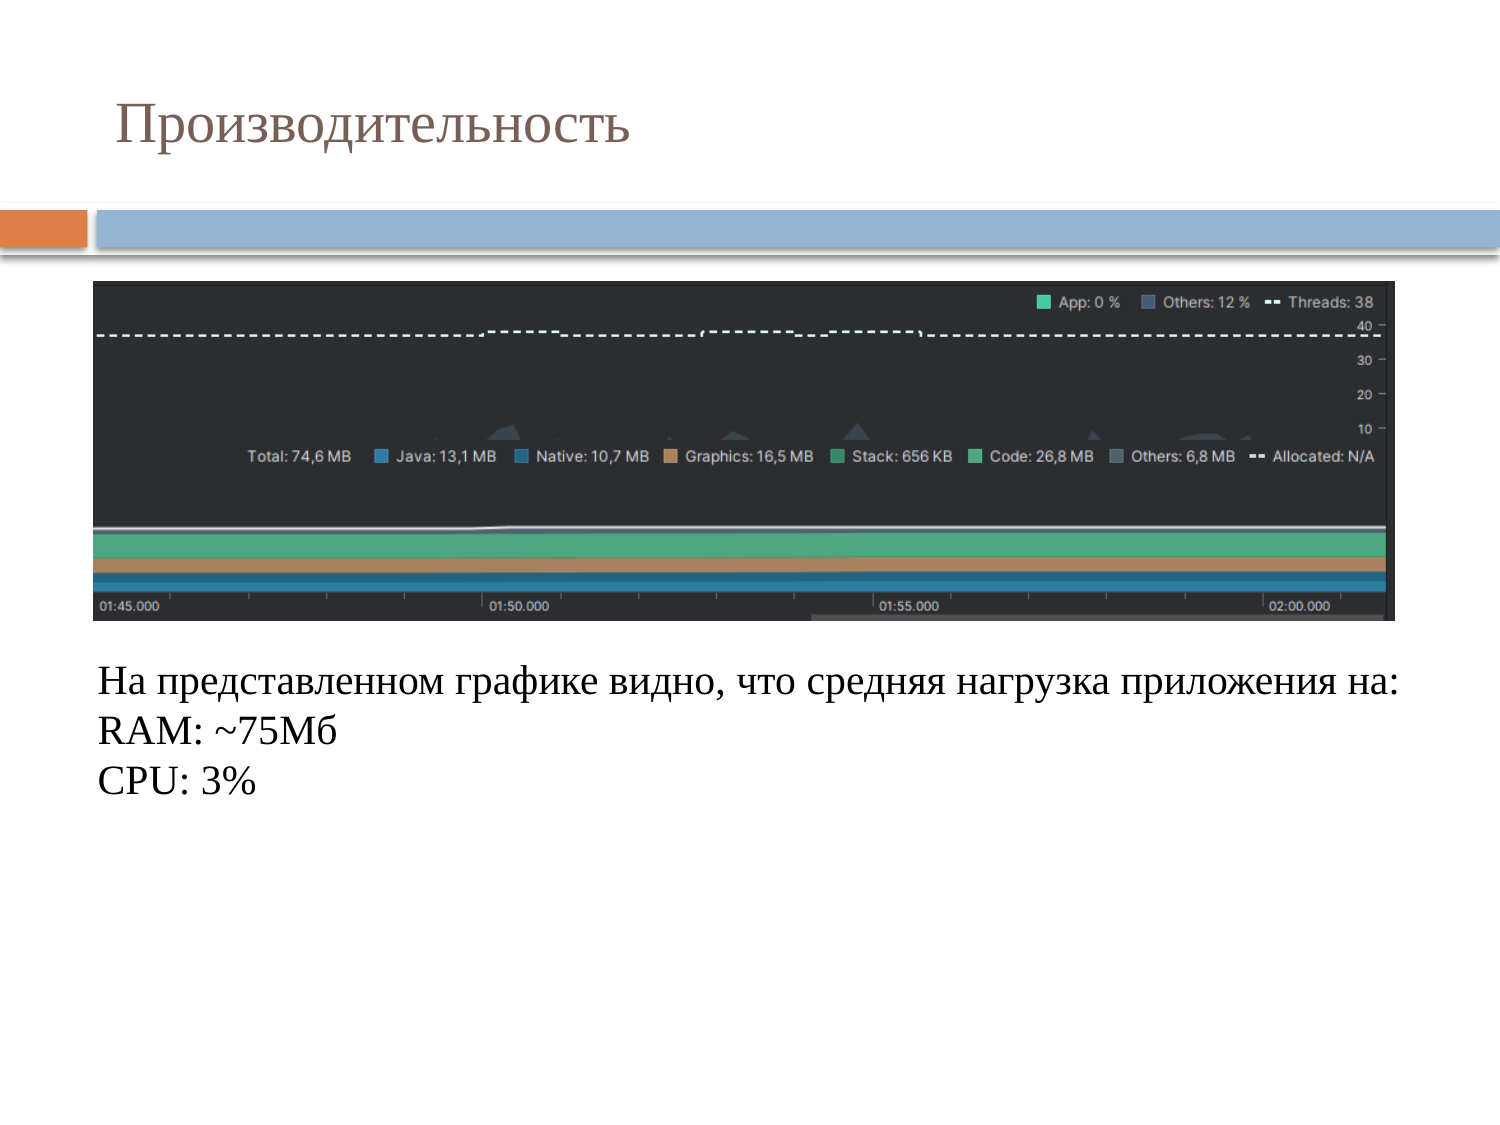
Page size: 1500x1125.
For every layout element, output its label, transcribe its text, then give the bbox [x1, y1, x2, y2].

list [93, 280, 1395, 622]
text_box На представленном графике видно, что средняя нагрузка приложения на: RAM: ~75Мб CPU: 3% [83, 645, 1416, 810]
title Производительность [100, 37, 1438, 200]
